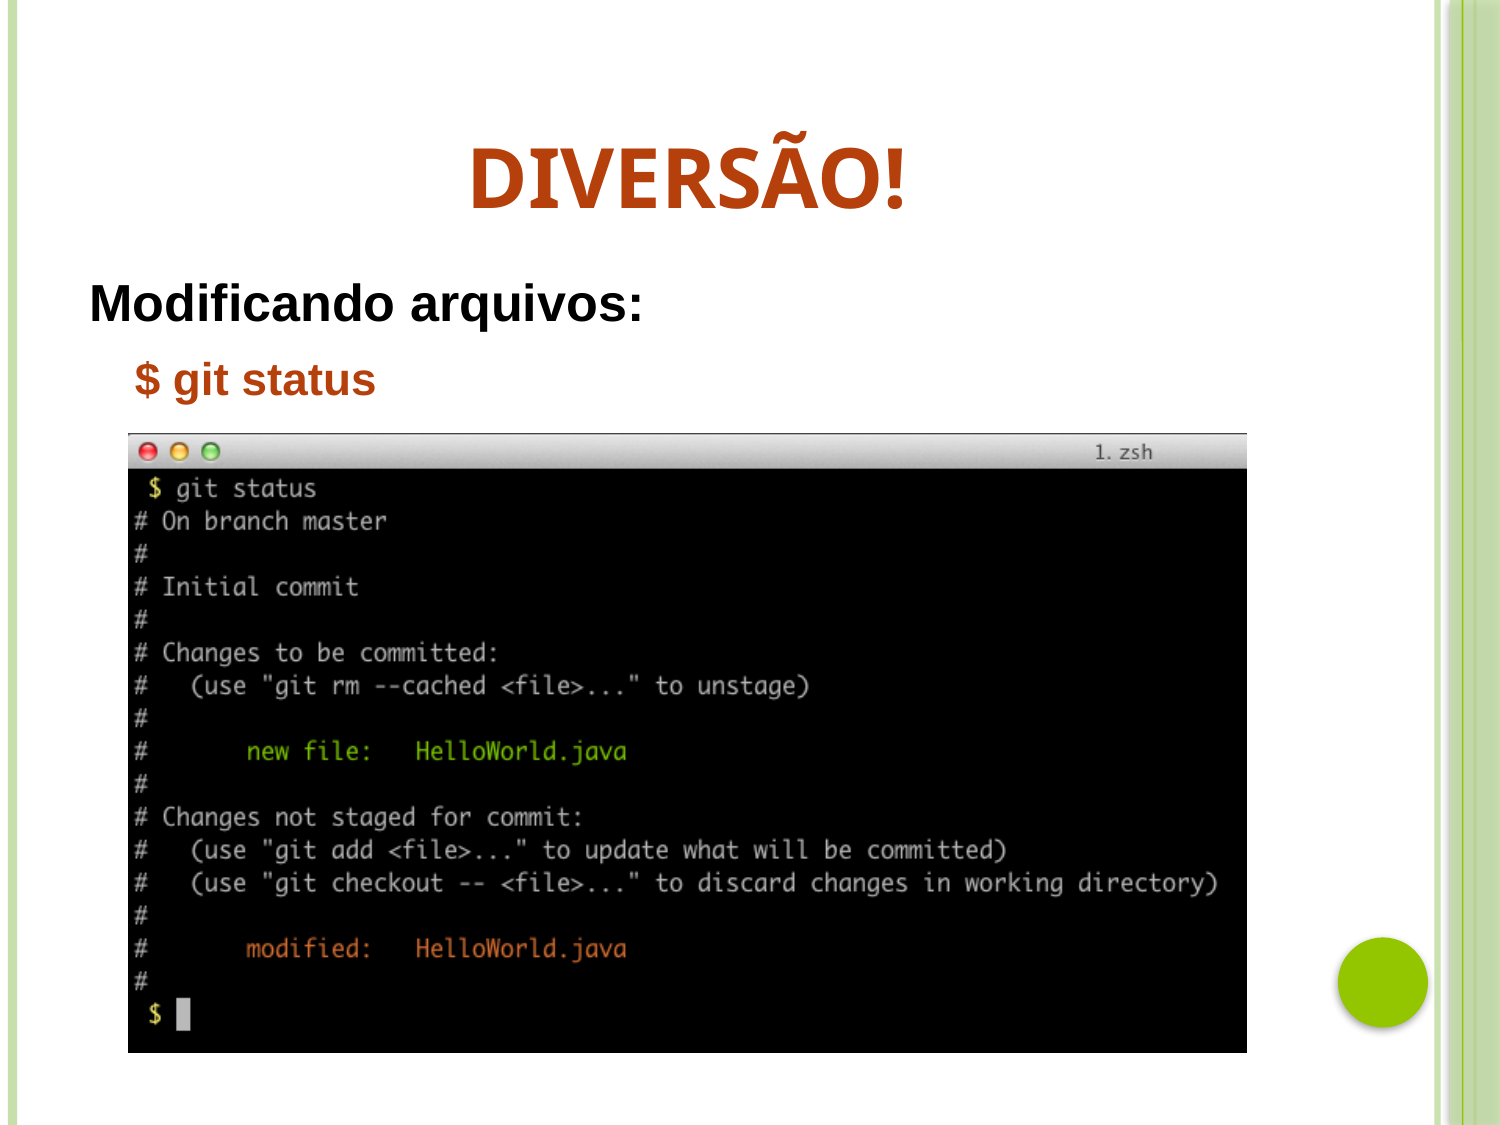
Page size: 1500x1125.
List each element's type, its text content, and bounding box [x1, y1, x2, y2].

title Diversão! [75, 45, 1300, 233]
list Modificando arquivos: $ git status [75, 262, 1300, 1062]
picture [128, 432, 1247, 1053]
